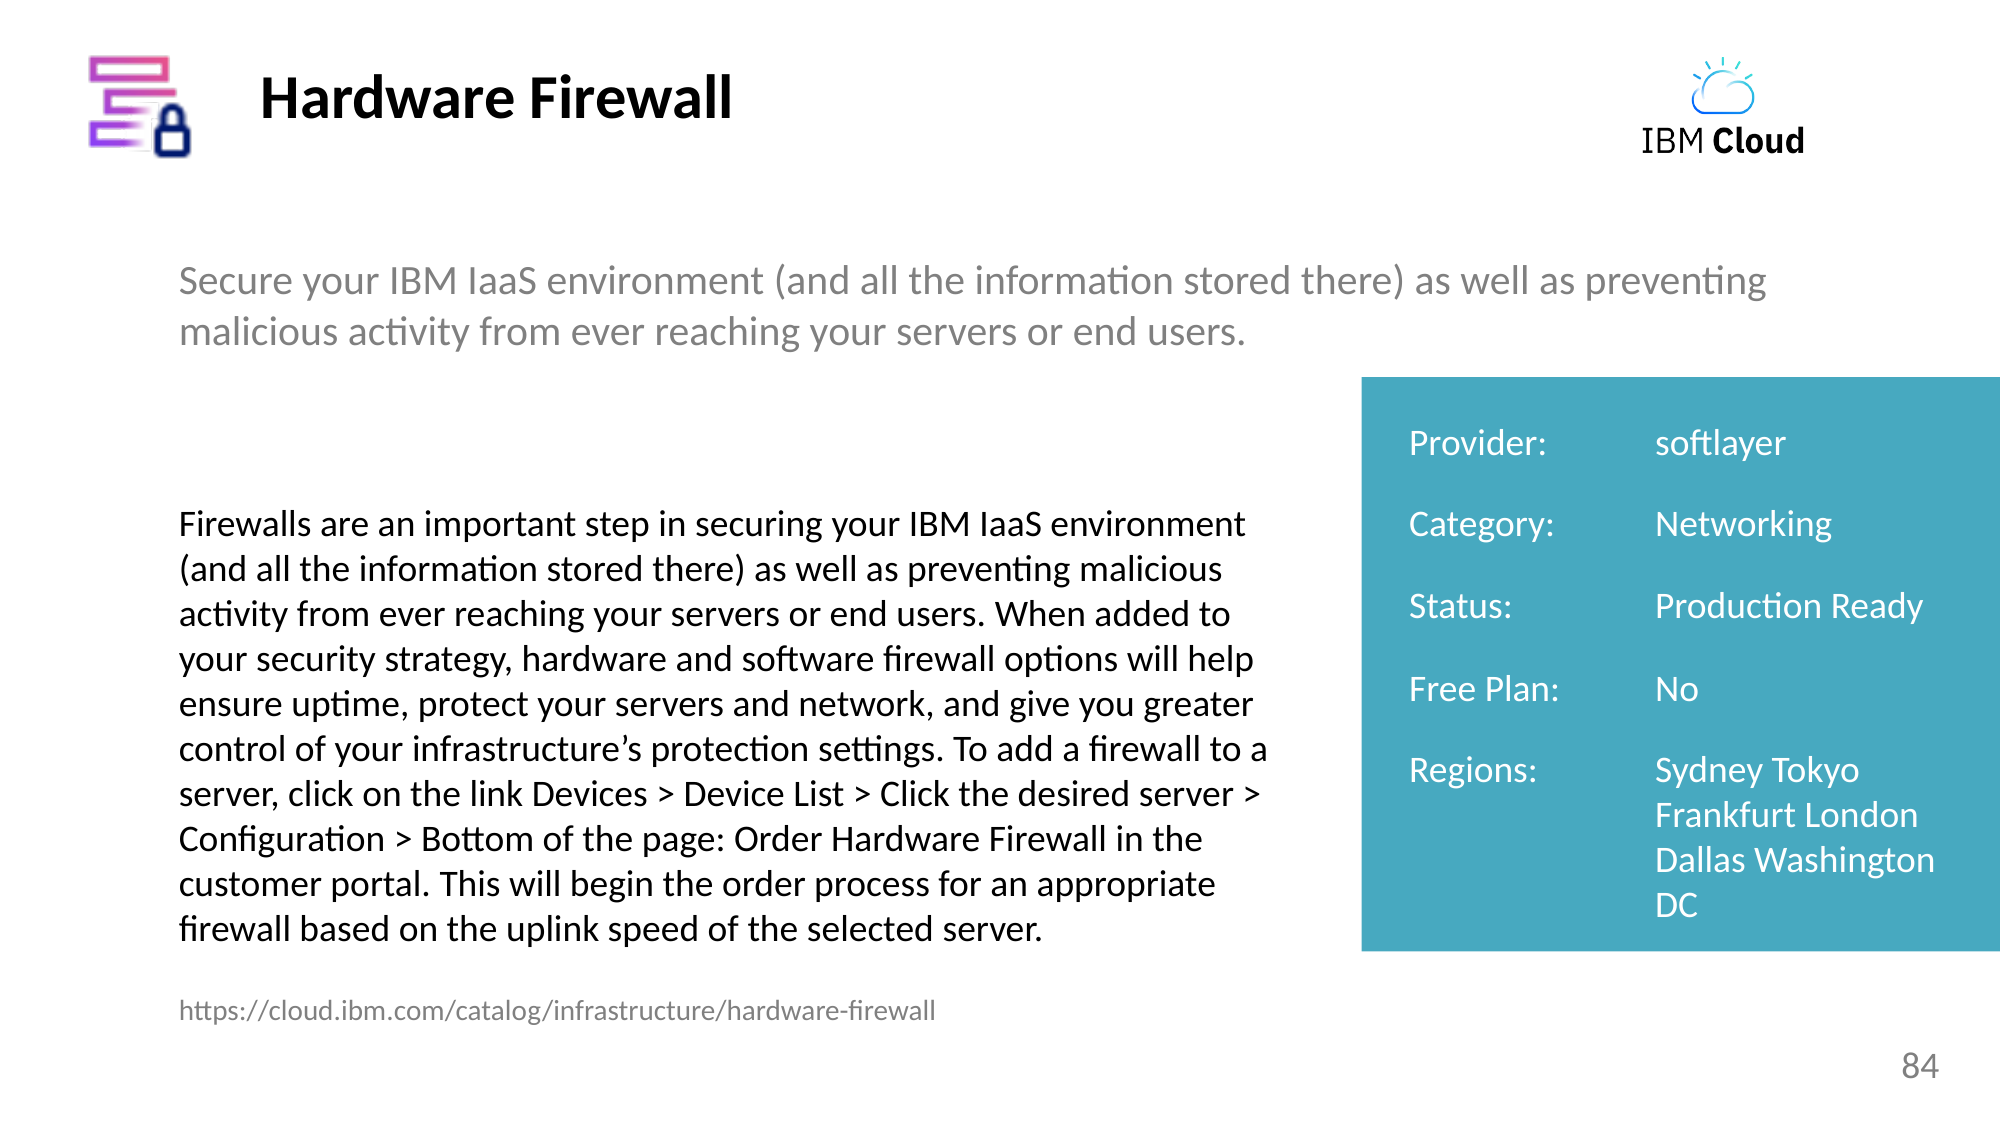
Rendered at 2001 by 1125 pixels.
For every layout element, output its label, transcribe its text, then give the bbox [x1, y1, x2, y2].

text_box Networking [1640, 492, 2000, 553]
text_box 84 [1886, 1033, 2000, 1067]
text_box Status: [1394, 574, 1640, 635]
text_box Firewalls are an important step in securing your IBM IaaS environment (and all the information stored there) as well as preventing malicious activity from ever reaching your servers or end users. When added to your security strategy, hardware and software firewall options will help ensure uptime, protect your servers and network, and give you greater control of your infrastructure’s protection settings. To add a firewall to a server, click on the link Devices > Device List > Click the desired server > Configuration > Bottom of the page: Order Hardware Firewall in the customer portal. This will begin the order process for an appropriate firewall based on the uplink speed of the selected server. [163, 492, 1313, 553]
text_box https://cloud.ibm.com/catalog/infrastructure/hardware-firewall [163, 984, 1805, 1045]
text_box Hardware Firewall [246, 49, 1638, 110]
picture [1640, 48, 1805, 165]
text_box Regions: [1394, 738, 1640, 799]
text_box Category: [1394, 492, 1640, 553]
text_box Sydney Tokyo Frankfurt London Dallas Washington DC [1640, 738, 1969, 799]
text_box Production Ready [1640, 574, 1969, 635]
text_box No [1640, 656, 1969, 717]
text_box softlayer [1640, 410, 2000, 471]
text_box Free Plan: [1394, 656, 1640, 717]
text_box [1361, 377, 2000, 952]
text_box Provider: [1394, 410, 1640, 471]
picture [81, 48, 197, 165]
text_box Secure your IBM IaaS environment (and all the information stored there) as well as preventing malicious activity from ever reaching your servers or end users. [163, 246, 1805, 307]
